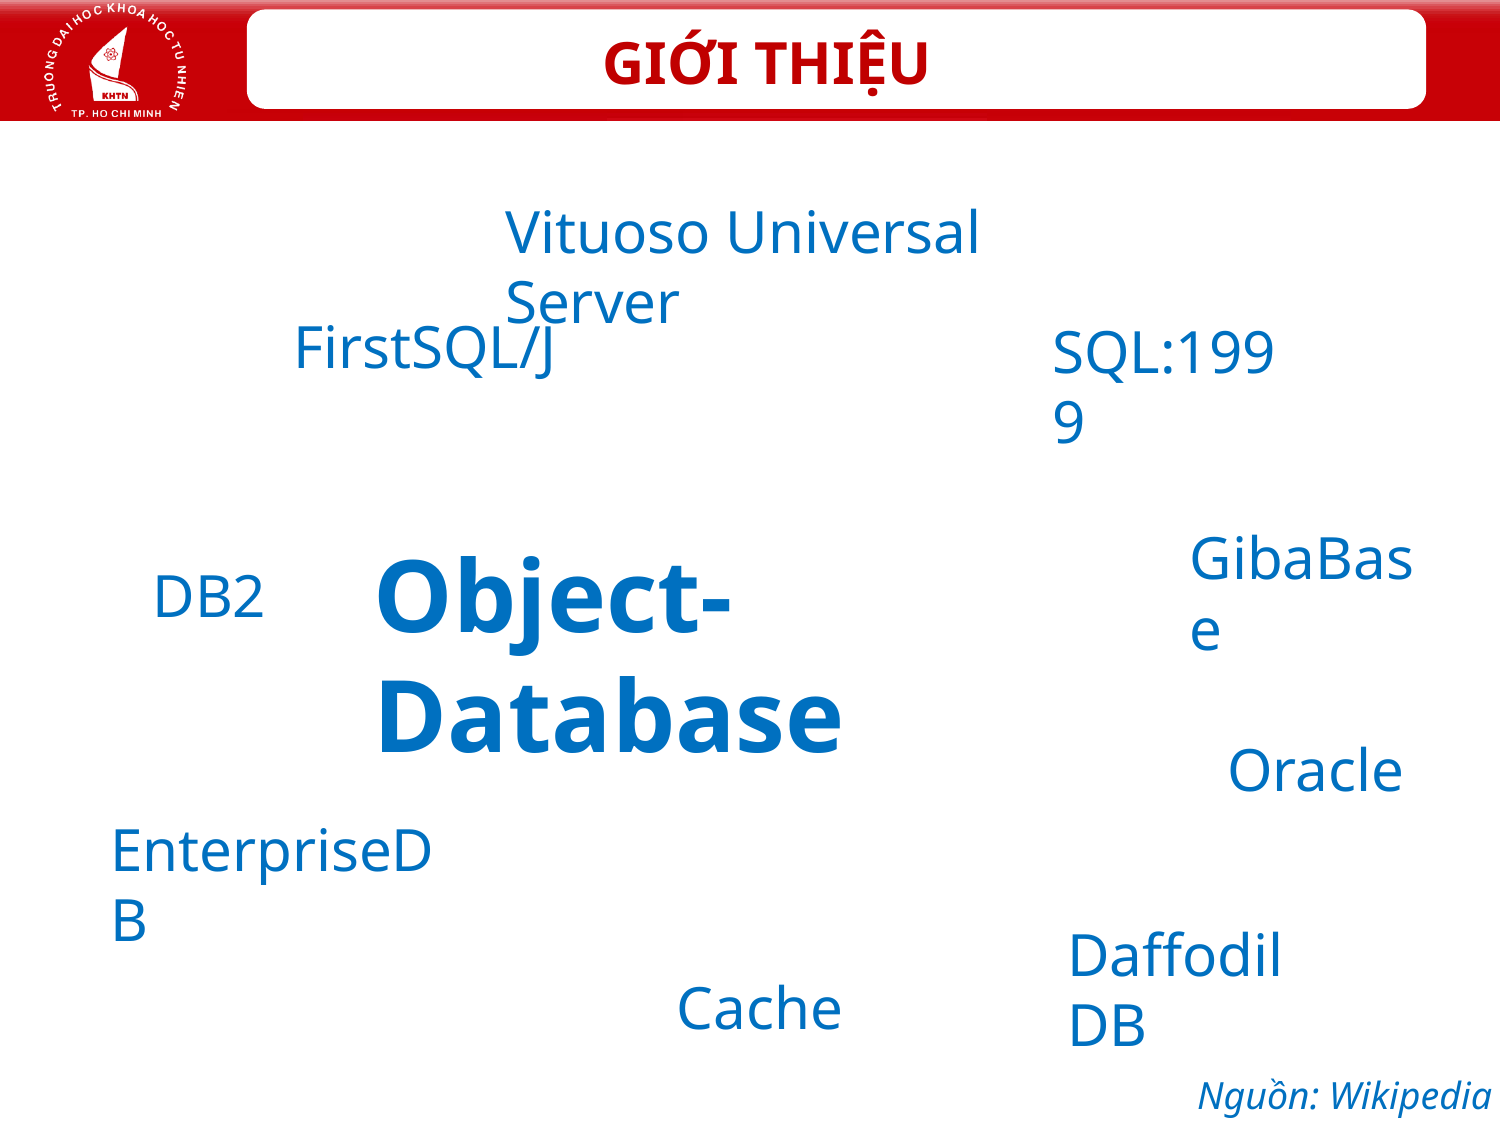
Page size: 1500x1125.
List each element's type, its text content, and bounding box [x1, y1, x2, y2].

text_box Object-Database [359, 524, 1175, 780]
text_box Vituoso Universal Server [490, 187, 1179, 343]
text_box Daffodil DB [1052, 910, 1377, 1066]
text_box Cache [662, 963, 937, 1049]
text_box DB2 [137, 552, 413, 637]
text_box GibaBase [1175, 514, 1450, 669]
text_box Nguồn: Wikipedia [1182, 1064, 1500, 1125]
text_box EnterpriseDB [95, 805, 455, 961]
text_box SQL:1999 [1037, 307, 1313, 463]
text_box FirstSQL/J [278, 302, 635, 387]
picture [0, 0, 1500, 121]
text_box Oracle [1212, 726, 1487, 811]
